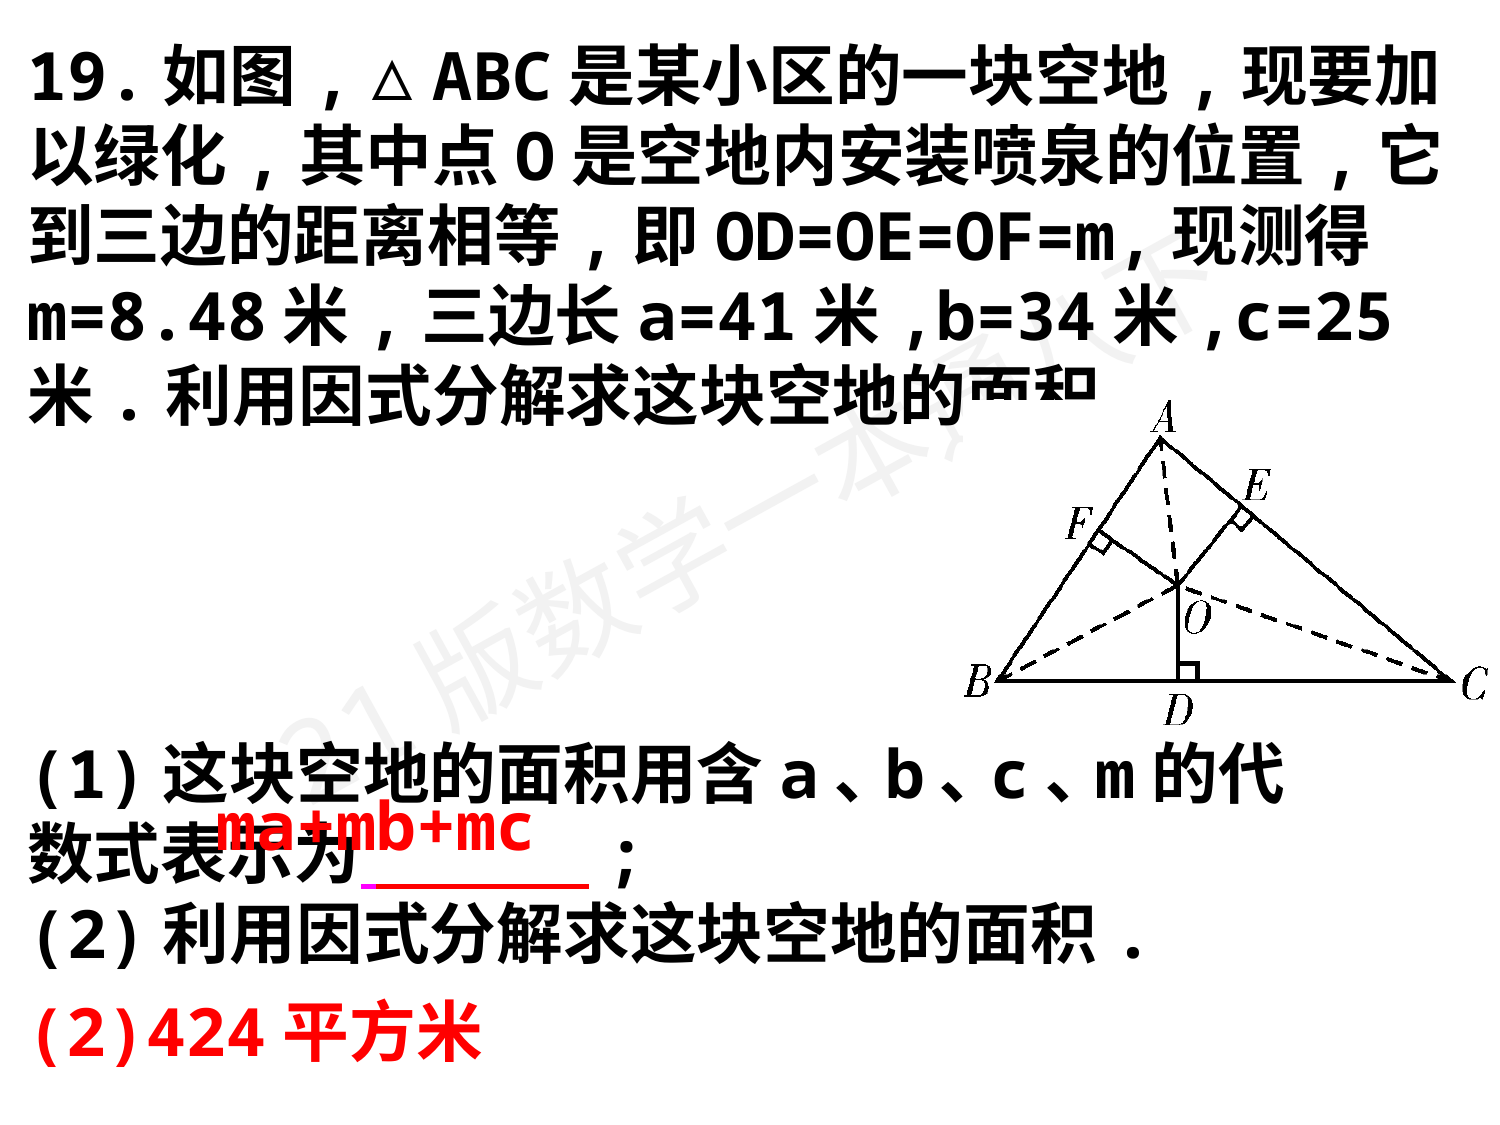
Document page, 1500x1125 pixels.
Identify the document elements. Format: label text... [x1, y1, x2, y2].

text_box (1)这块空地的面积用含a､b､c､m的代数式表示为 ; (2)利用因式分解求这块空地的面积. [12, 724, 1327, 980]
picture [963, 400, 1488, 725]
text_box (2)424平方米 [12, 982, 774, 1077]
text_box 19.如图,△ABC是某小区的一块空地,现要加以绿化,其中点O是空地内安装喷泉的位置,它到三边的距离相等,即OD=OE=OF=m,现测得m=8.48米,三边长a=41米,b=34米,c=25米.利用因式分解求这块空地的面积. [12, 26, 1487, 441]
